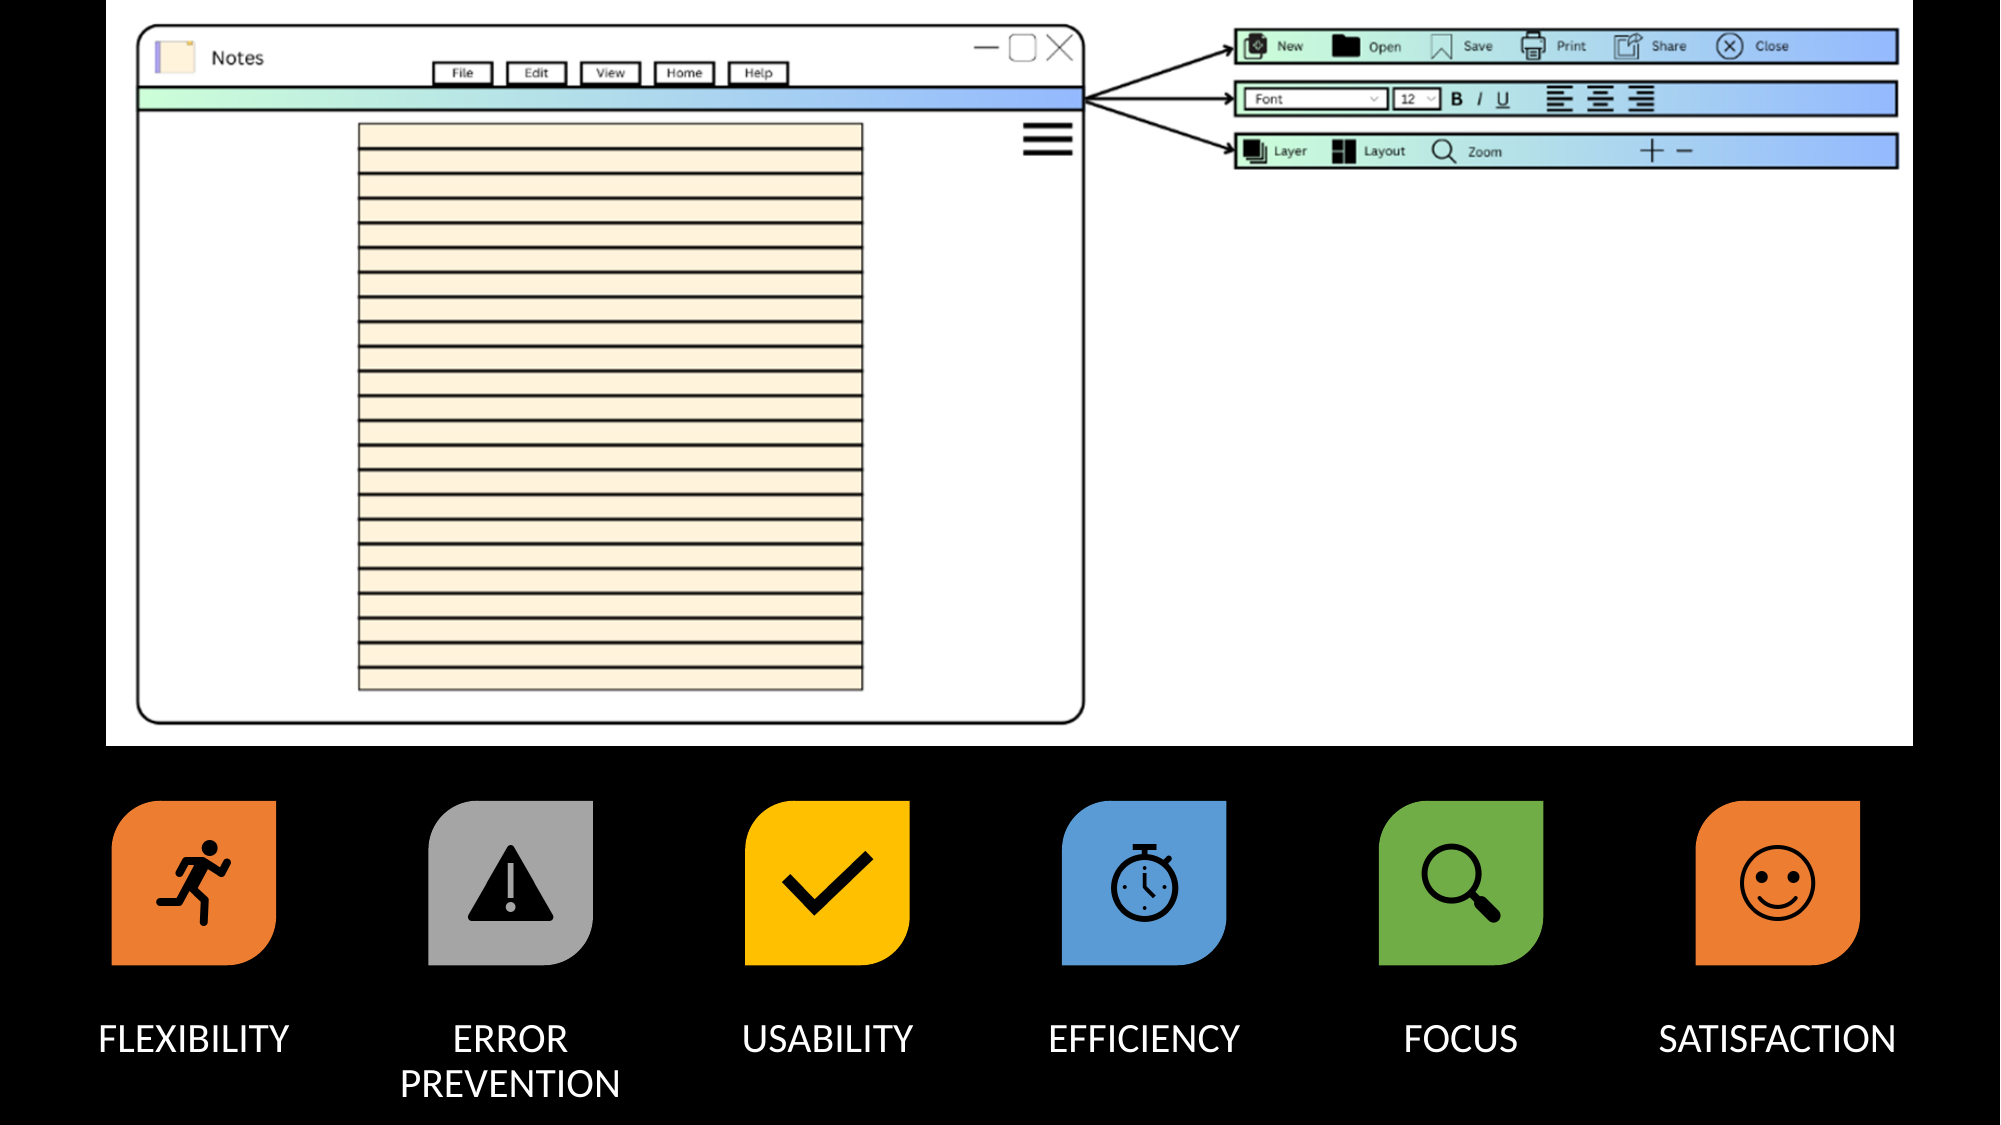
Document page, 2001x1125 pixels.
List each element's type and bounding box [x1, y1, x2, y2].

text_box [1642, 800, 1913, 1125]
text_box [1009, 800, 1279, 1125]
text_box [692, 800, 963, 1125]
text_box [1326, 800, 1596, 1125]
picture [105, 0, 1914, 746]
text_box [0, 0, 2000, 1125]
text_box [375, 800, 646, 1125]
text_box [59, 800, 329, 1125]
